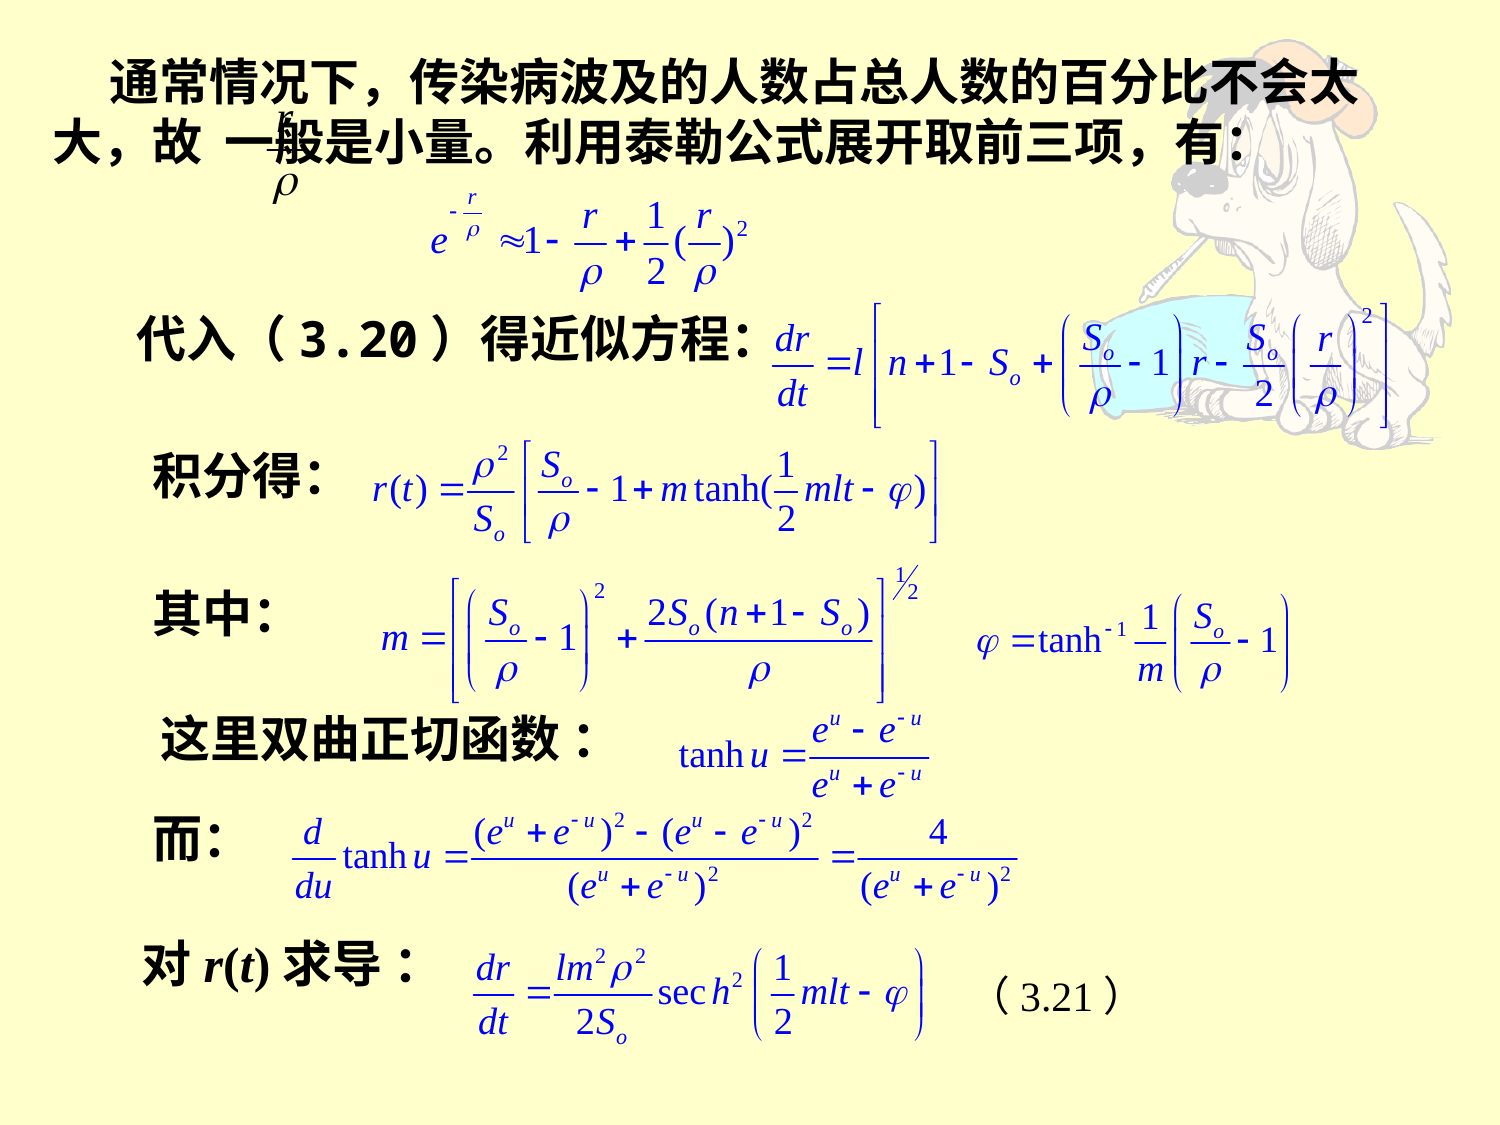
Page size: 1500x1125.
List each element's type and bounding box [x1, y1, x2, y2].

text_box [137, 799, 1026, 913]
text_box [424, 177, 755, 292]
text_box [37, 42, 1413, 213]
text_box [141, 294, 1401, 438]
picture [1074, 24, 1464, 451]
text_box [137, 434, 951, 551]
text_box [137, 556, 1301, 713]
text_box [137, 699, 938, 799]
text_box [137, 924, 1151, 1053]
